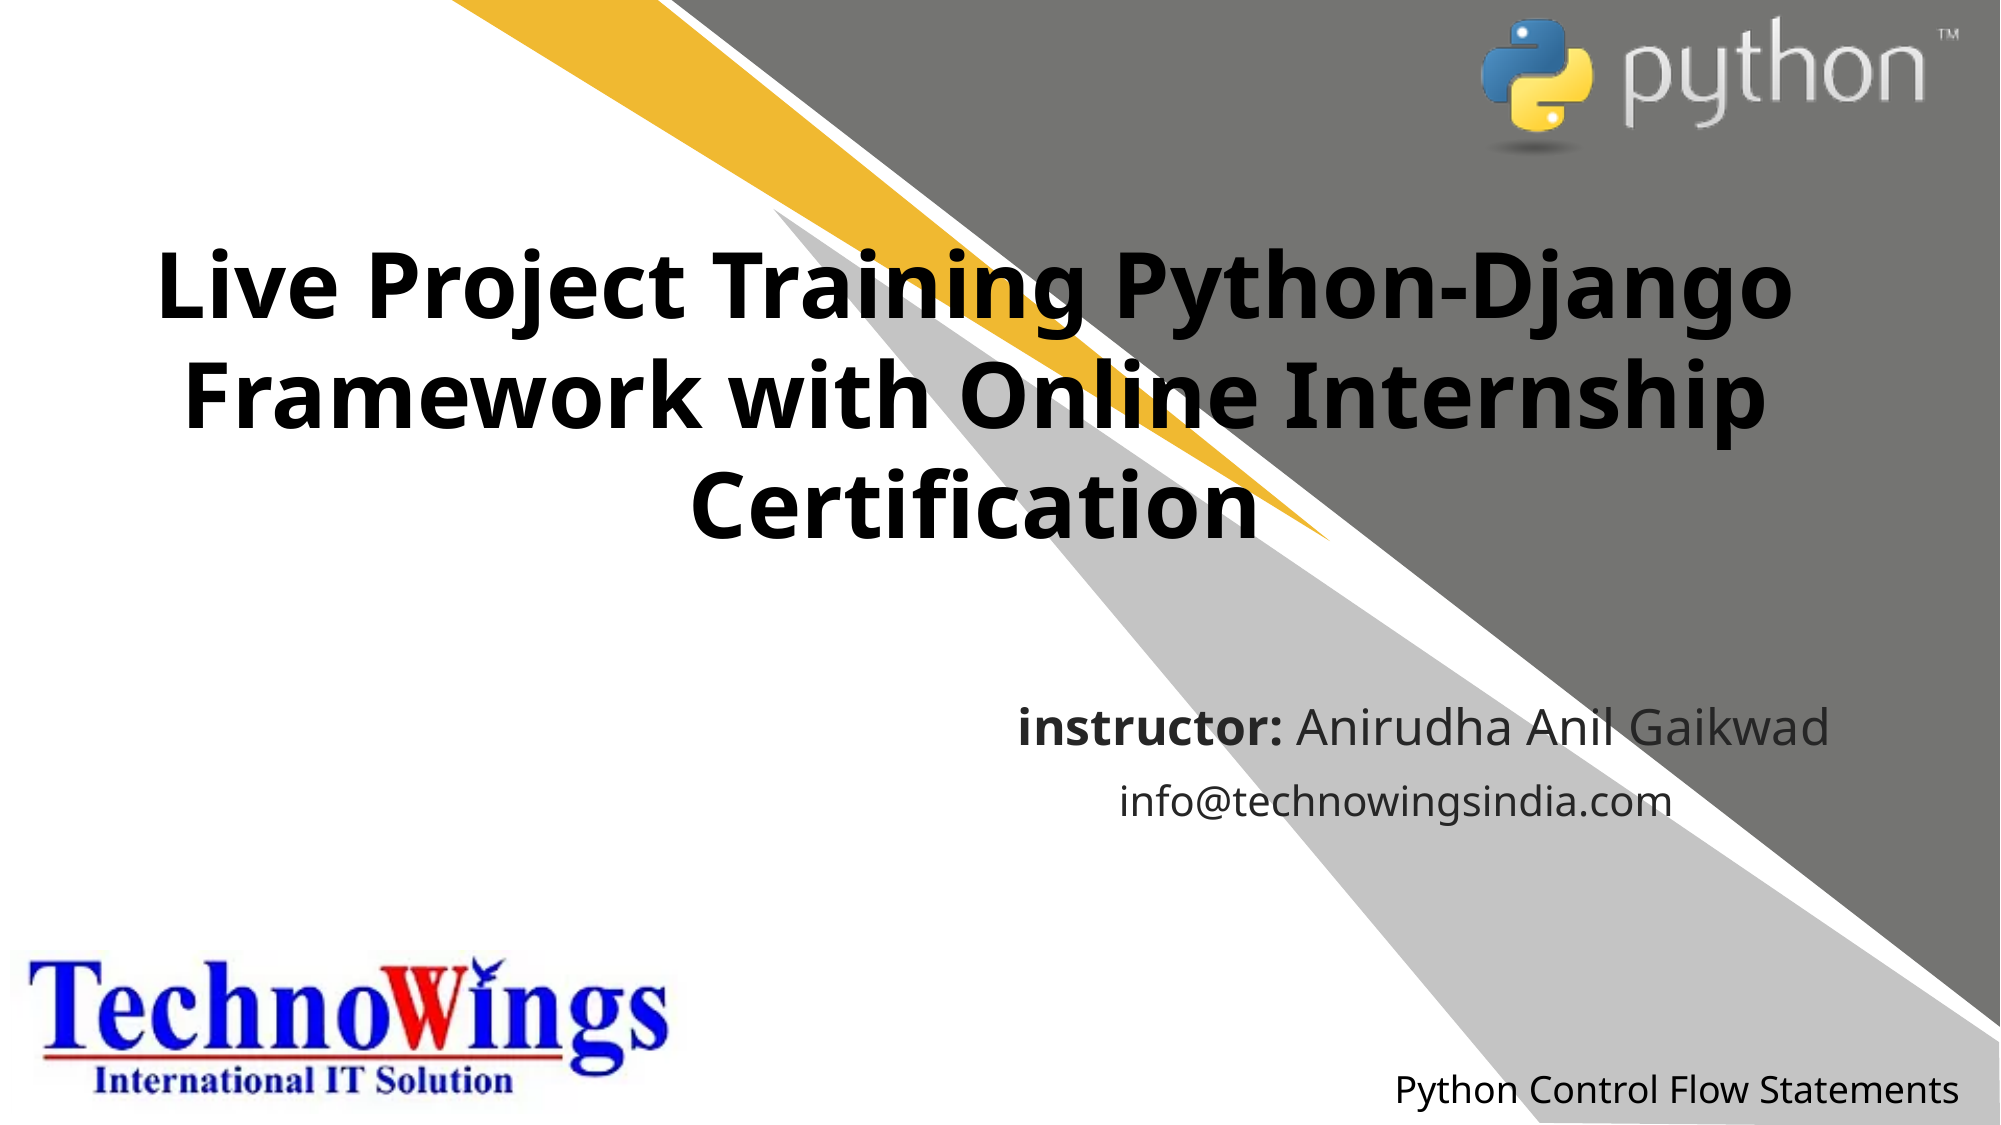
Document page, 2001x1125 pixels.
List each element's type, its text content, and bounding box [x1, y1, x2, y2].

text_box info@technowingsindia.com [1104, 767, 1878, 833]
picture [10, 950, 707, 1114]
text_box [1295, 833, 2000, 1125]
text_box [449, 0, 932, 219]
text_box [1069, 564, 1480, 688]
text_box [772, 207, 791, 219]
text_box instructor: Anirudha Anil Gaikwad [1003, 688, 1860, 764]
text_box Live Project Training Python-Django Framework with Online Internship Certification [10, 219, 1941, 564]
text_box [669, 0, 2000, 1029]
picture [1468, 0, 2000, 162]
text_box Python Control Flow Statements [1379, 1058, 1976, 1119]
